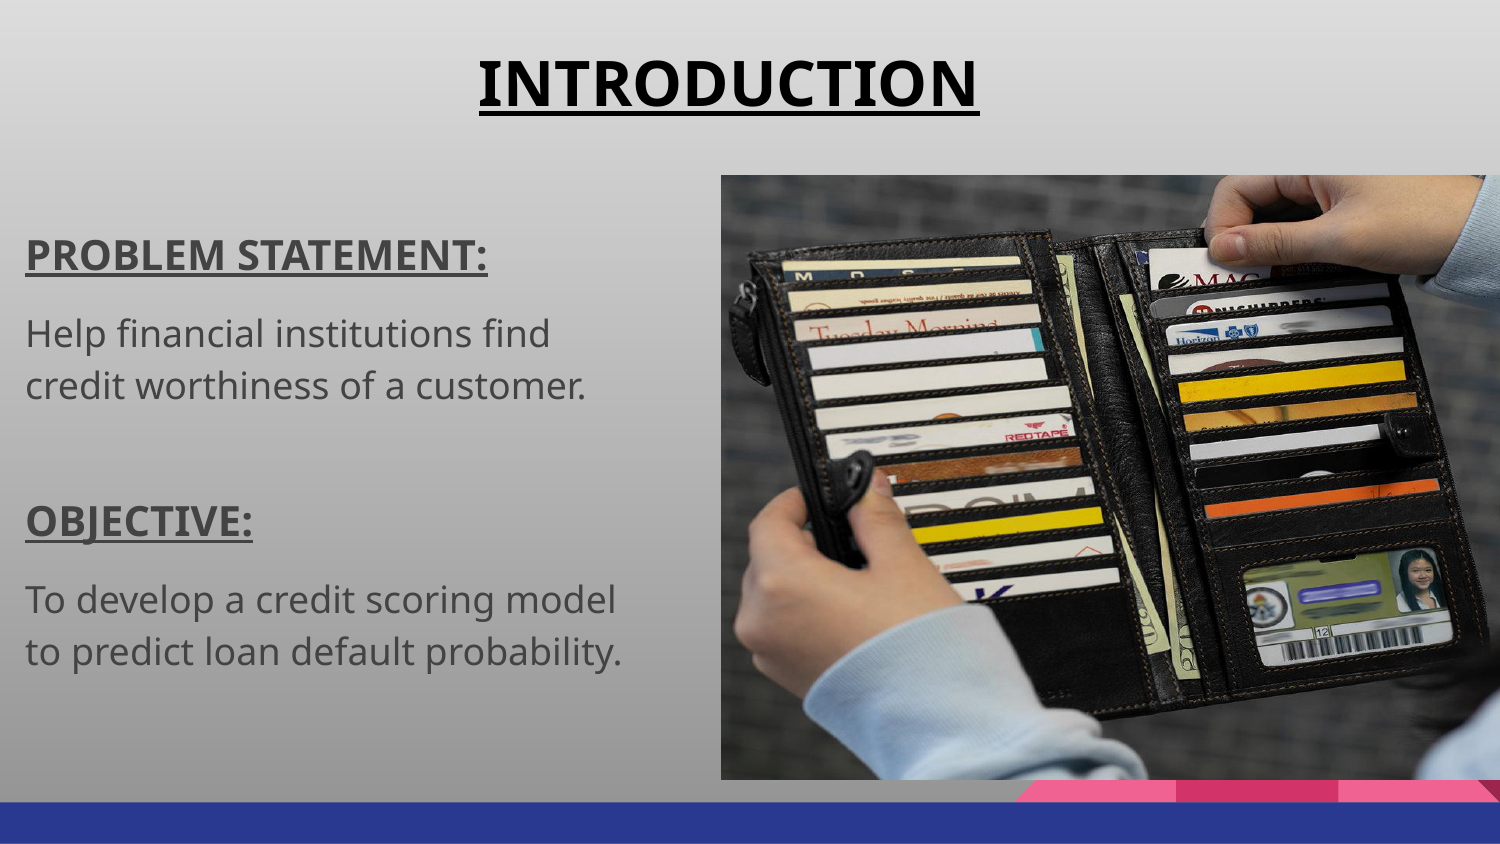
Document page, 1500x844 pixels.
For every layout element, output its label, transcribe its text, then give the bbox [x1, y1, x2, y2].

title INTRODUCTION [30, 28, 1429, 123]
list OBJECTIVE: To develop a credit scoring model to predict loan default probability. [10, 472, 673, 731]
list PROBLEM STATEMENT: Help financial institutions find credit worthiness of a customer. [10, 205, 673, 465]
picture [720, 174, 1500, 781]
